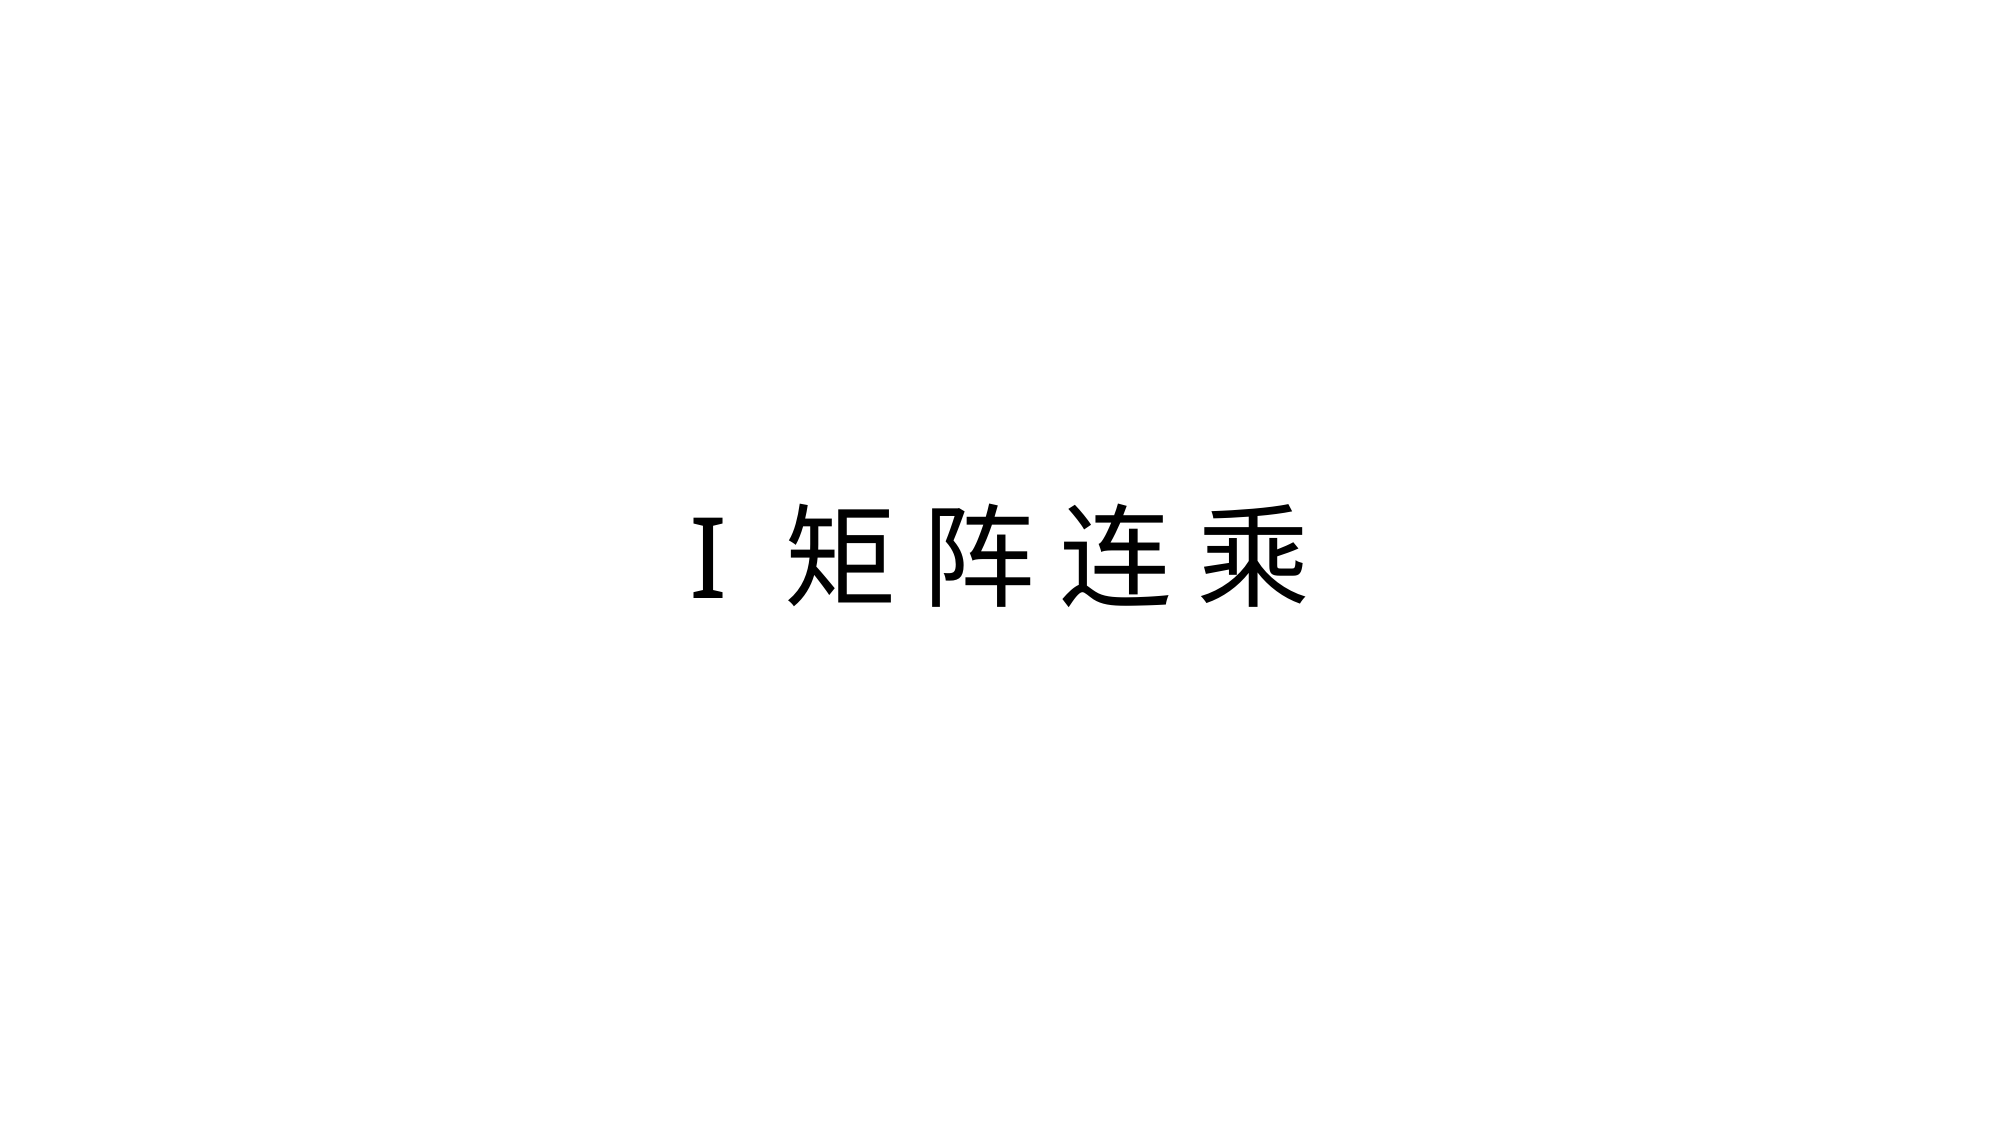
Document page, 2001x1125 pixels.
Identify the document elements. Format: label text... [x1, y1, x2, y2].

title I 矩 阵 连 乘 [137, 453, 1863, 672]
